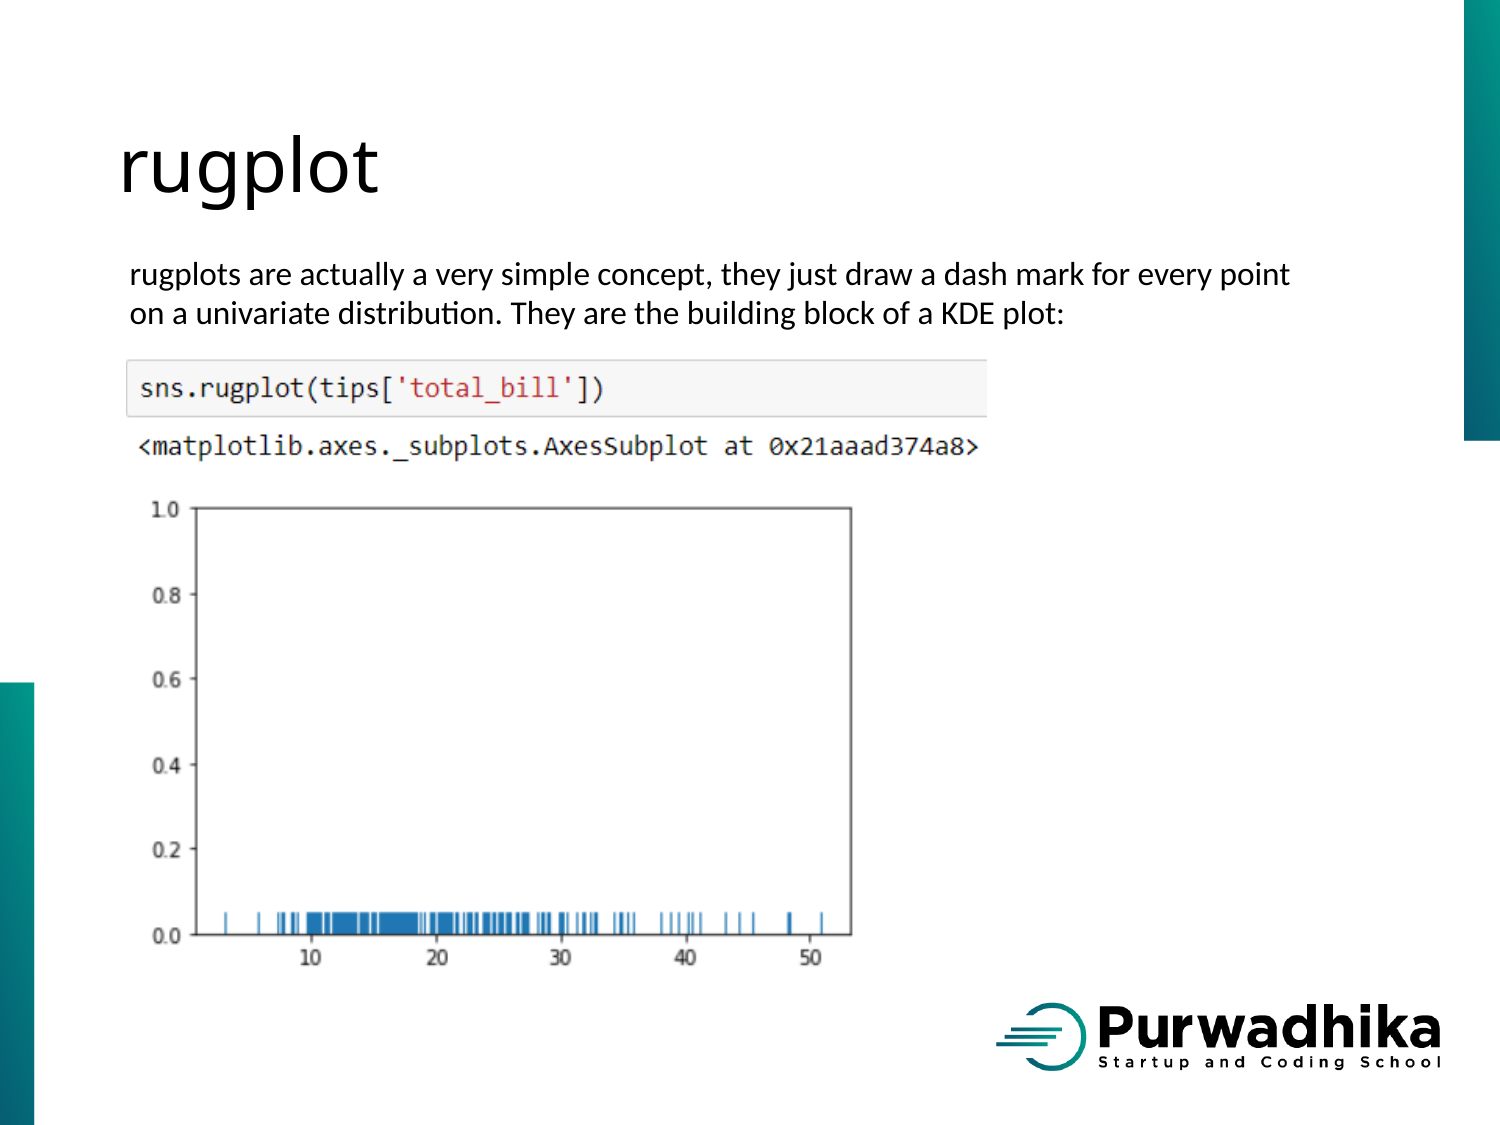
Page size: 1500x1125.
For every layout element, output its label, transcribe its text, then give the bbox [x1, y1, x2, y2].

picture [0, 0, 1500, 1125]
text_box rugplots are actually a very simple concept, they just draw a dash mark for every point on a univariate distribution. They are the building block of a KDE plot: [114, 244, 1349, 340]
title rugplot [103, 59, 1397, 278]
